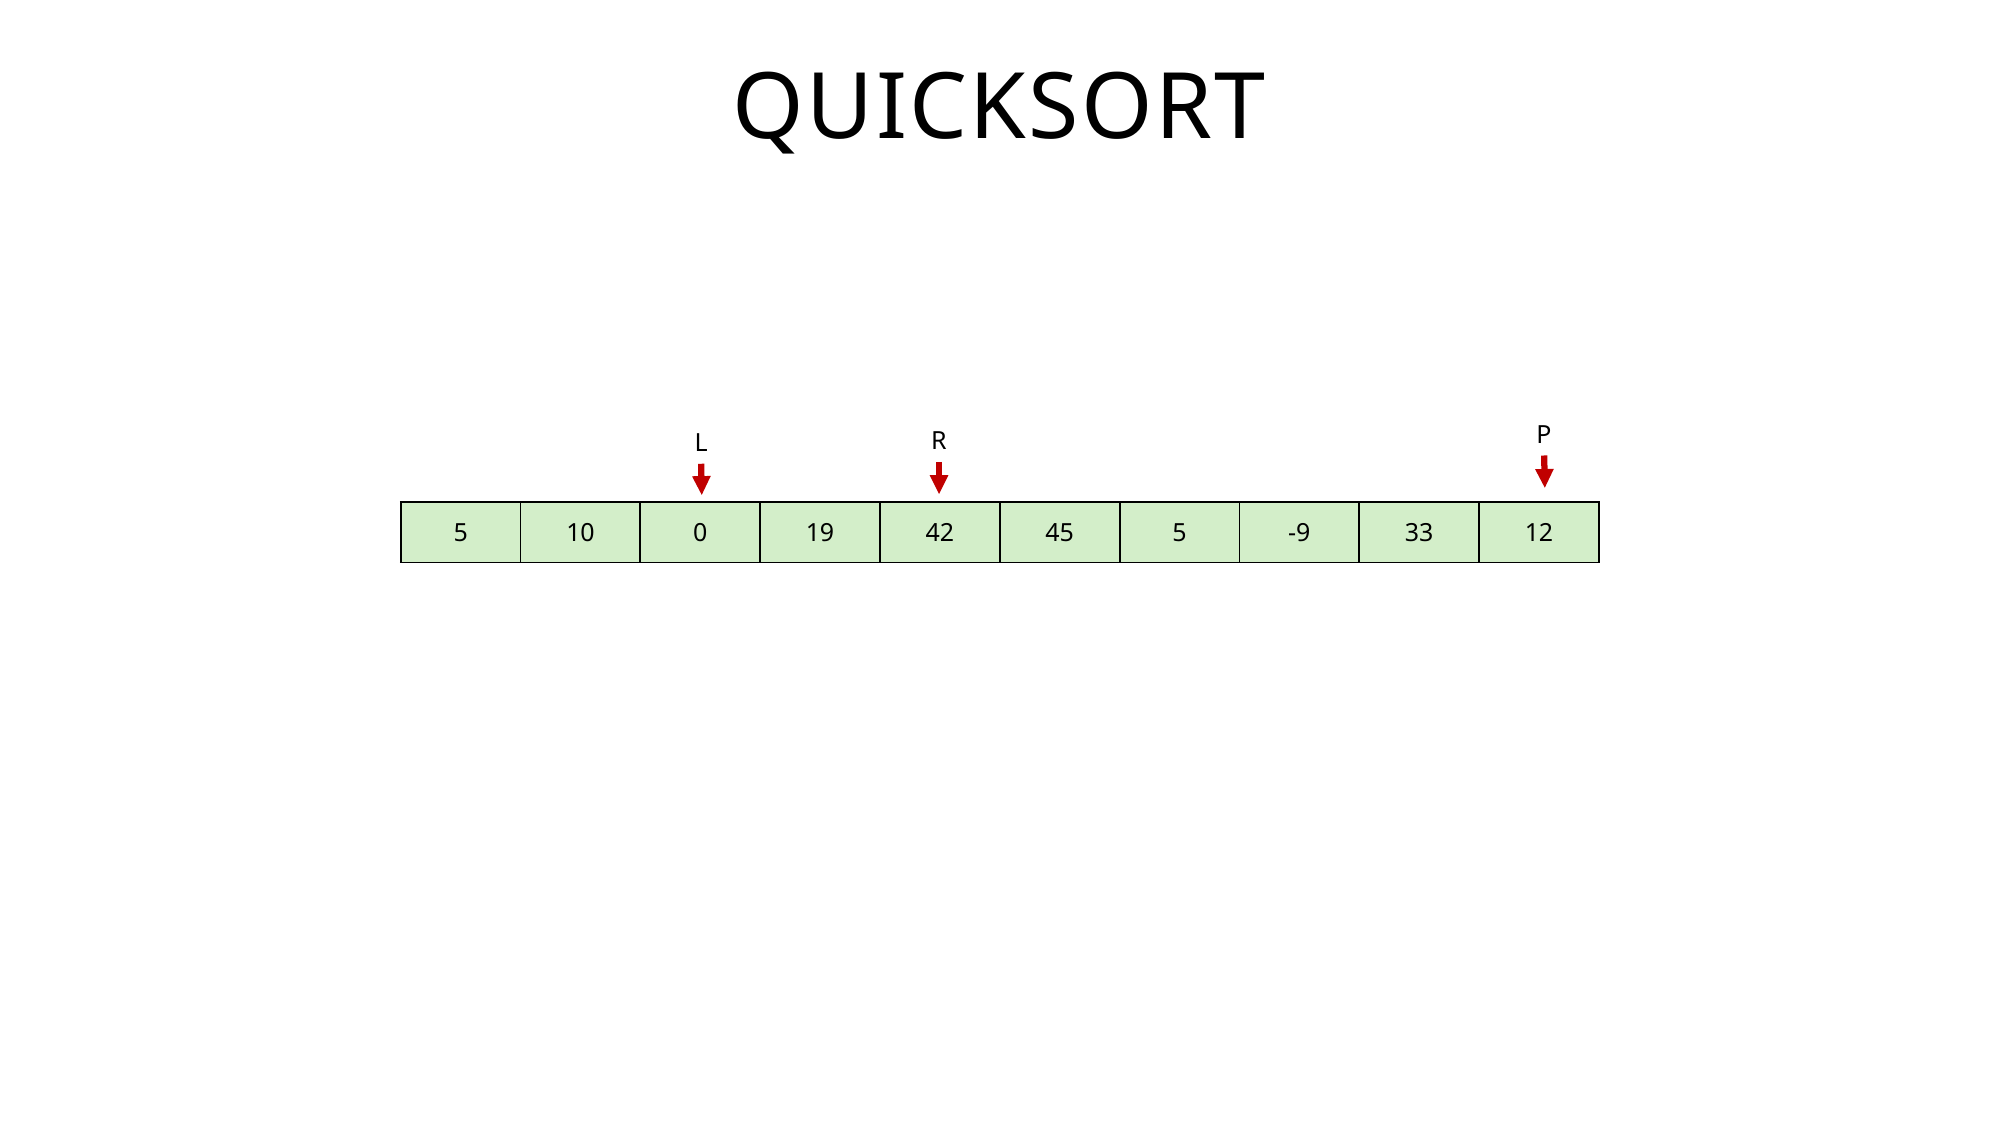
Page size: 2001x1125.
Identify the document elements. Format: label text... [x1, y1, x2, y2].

table_header 5 [402, 503, 520, 562]
table_header 5 [1121, 503, 1239, 562]
table_header -9 [1240, 503, 1358, 562]
table_header 0 [641, 503, 759, 562]
text_box R [916, 417, 962, 462]
table_header 10 [521, 503, 639, 562]
table_header 33 [1360, 503, 1478, 562]
text_box P [1521, 410, 1567, 456]
text_box Quicksort [157, 52, 1842, 160]
table_header 19 [761, 503, 879, 562]
table_header 12 [1480, 503, 1598, 562]
text_box L [679, 419, 723, 464]
table_header 45 [1001, 503, 1119, 562]
table_header 42 [881, 503, 999, 562]
